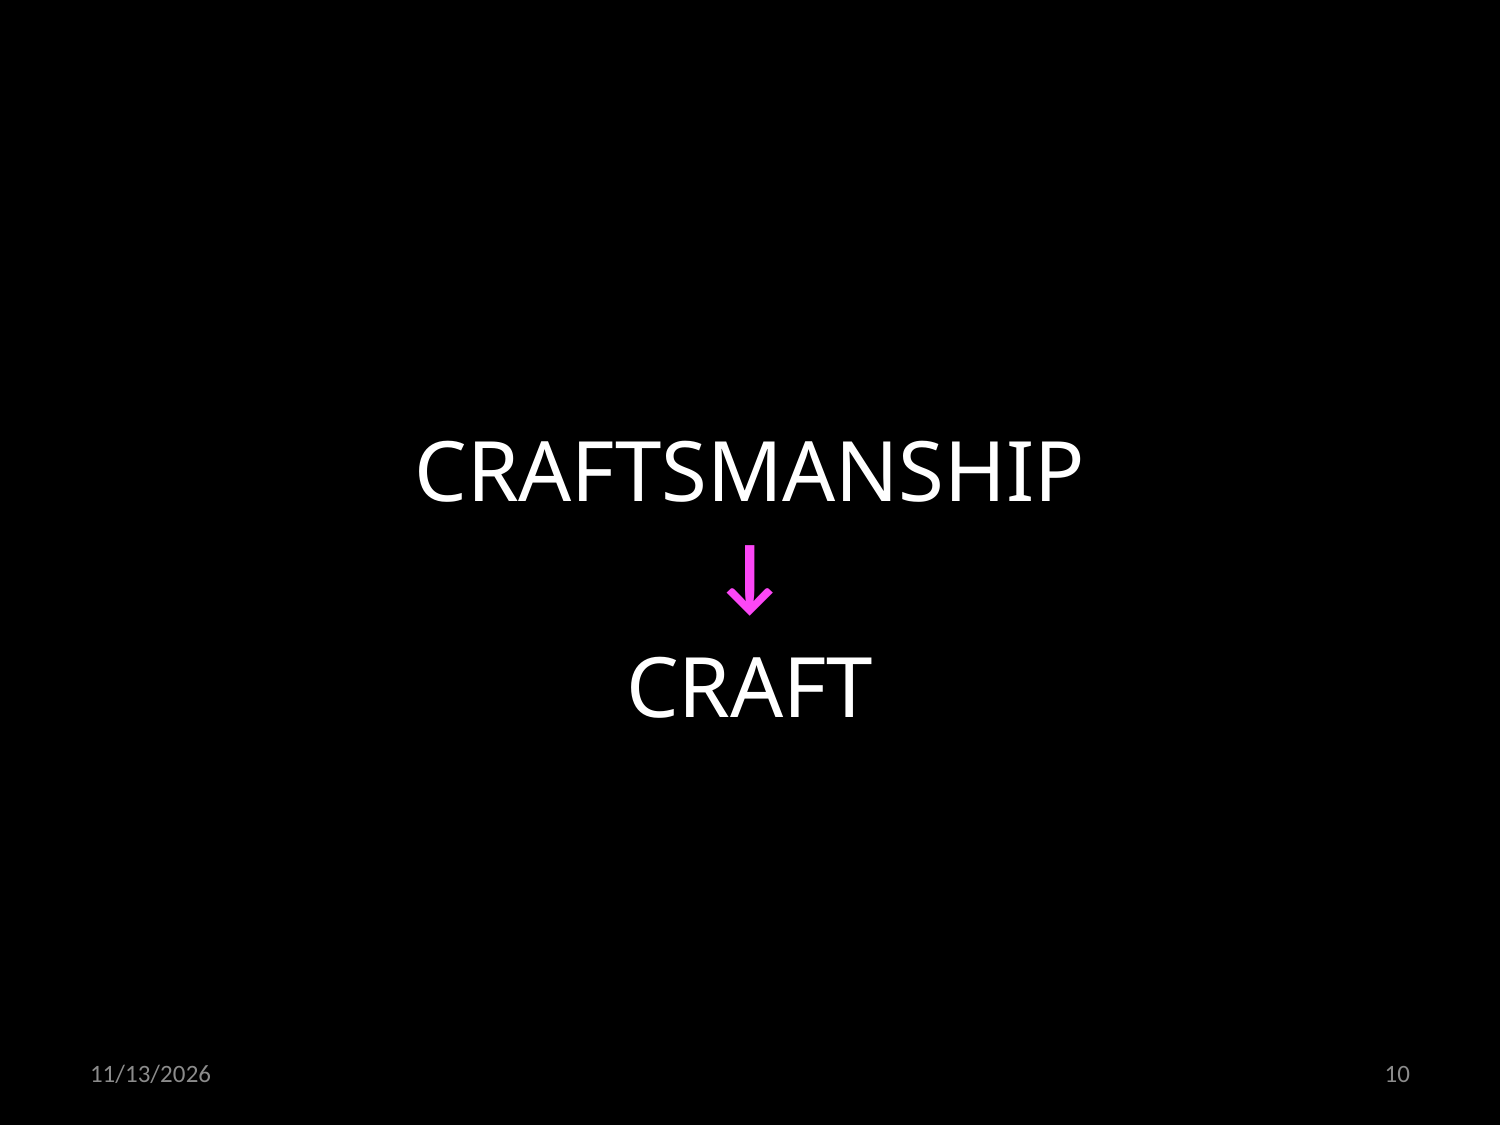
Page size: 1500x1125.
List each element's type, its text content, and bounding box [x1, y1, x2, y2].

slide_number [75, 1042, 425, 1103]
slide_number 10 [1074, 1042, 1425, 1103]
text_box ↓ [0, 511, 1500, 613]
text_box CRAFTSMANSHIP CRAFT [0, 410, 1500, 511]
